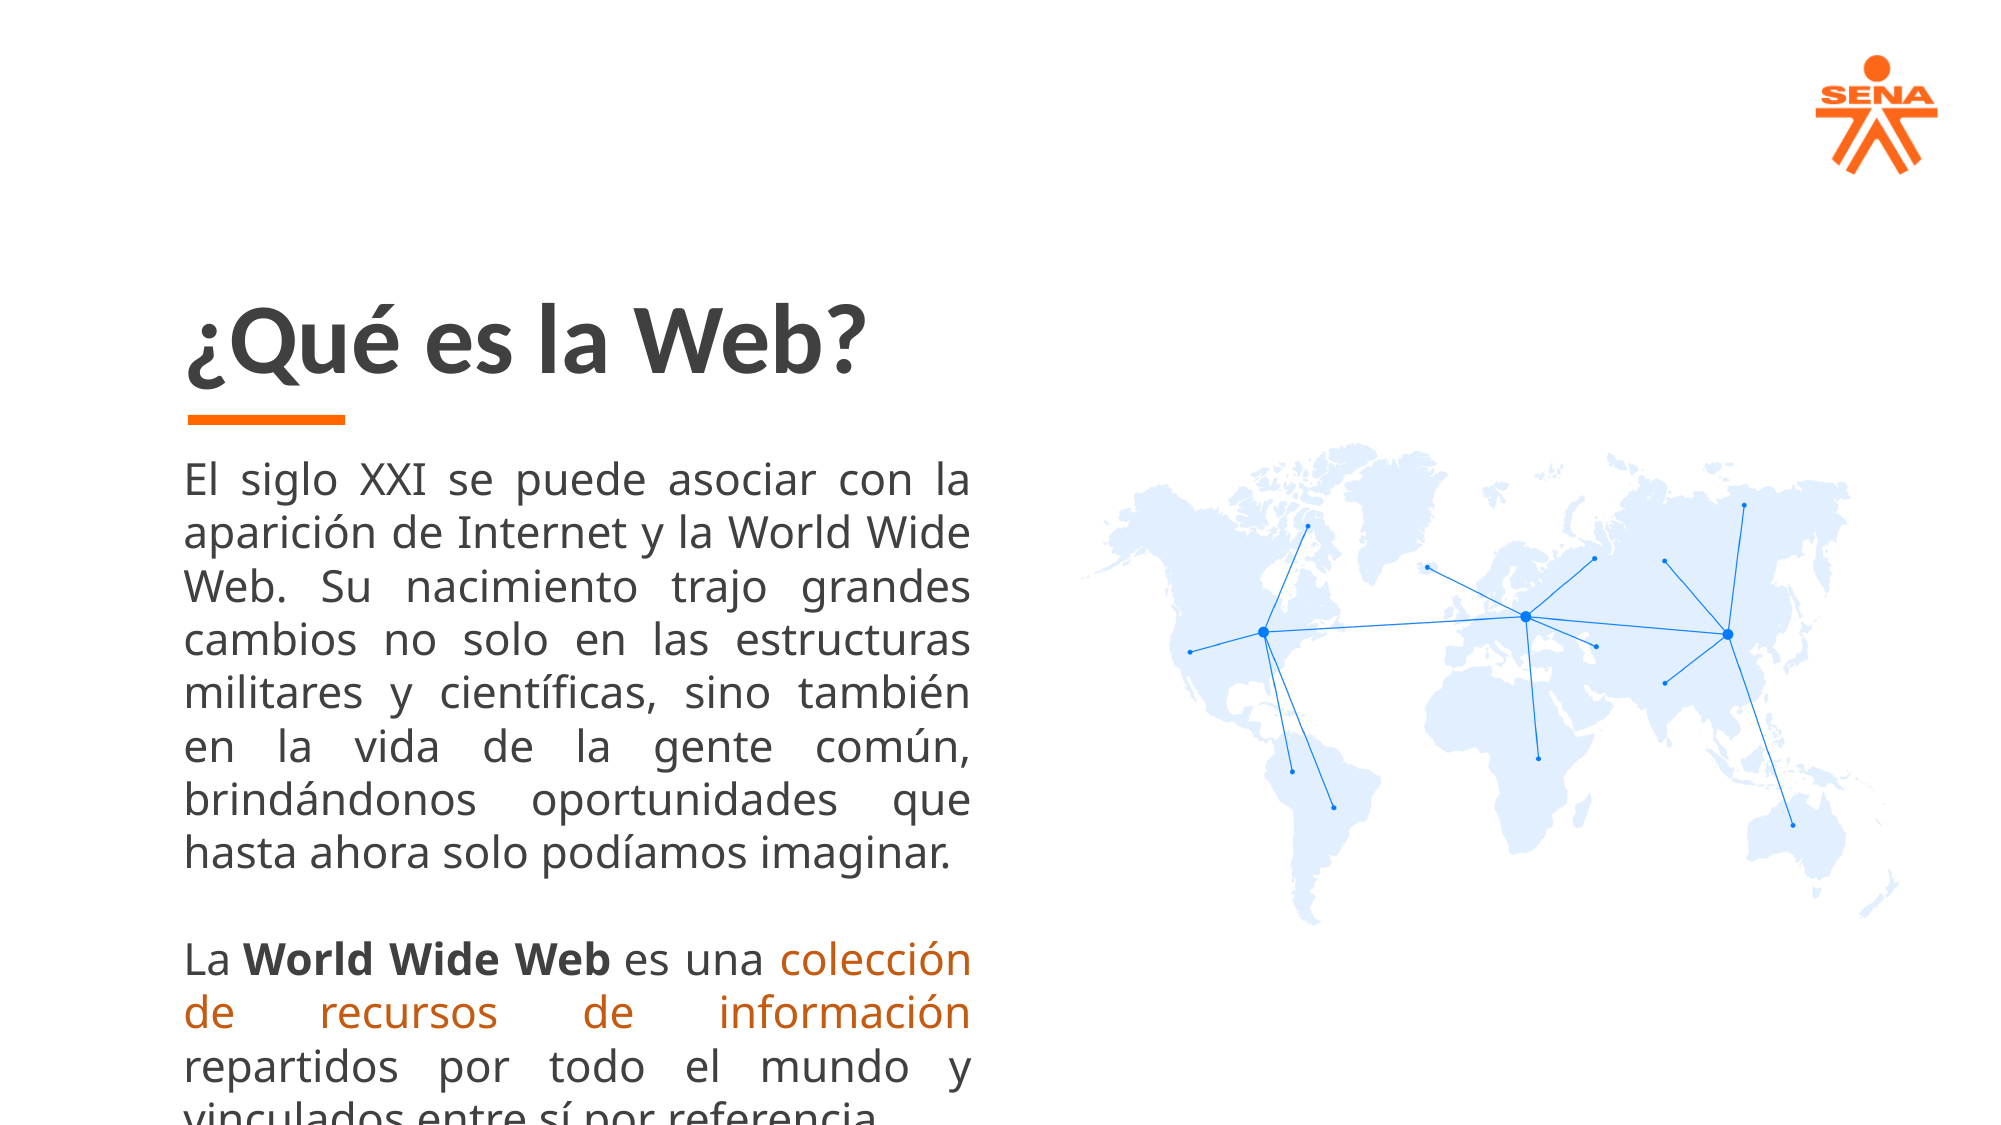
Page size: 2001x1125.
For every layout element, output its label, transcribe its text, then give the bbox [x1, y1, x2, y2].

text_box [187, 414, 346, 425]
text_box ¿Qué es la Web? [168, 266, 988, 401]
text_box El siglo XXI se puede asociar con la aparición de Internet y la World Wide Web. Su nacimiento trajo grandes cambios no solo en las estructuras militares y científicas, sino también en la vida de la gente común, brindándonos oportunidades que hasta ahora solo podíamos imaginar. La World Wide Web es una colección de recursos de información repartidos por todo el mundo y vinculados entre sí por referencia. [168, 443, 988, 1125]
picture [1071, 419, 1914, 946]
picture [1774, 0, 2000, 208]
